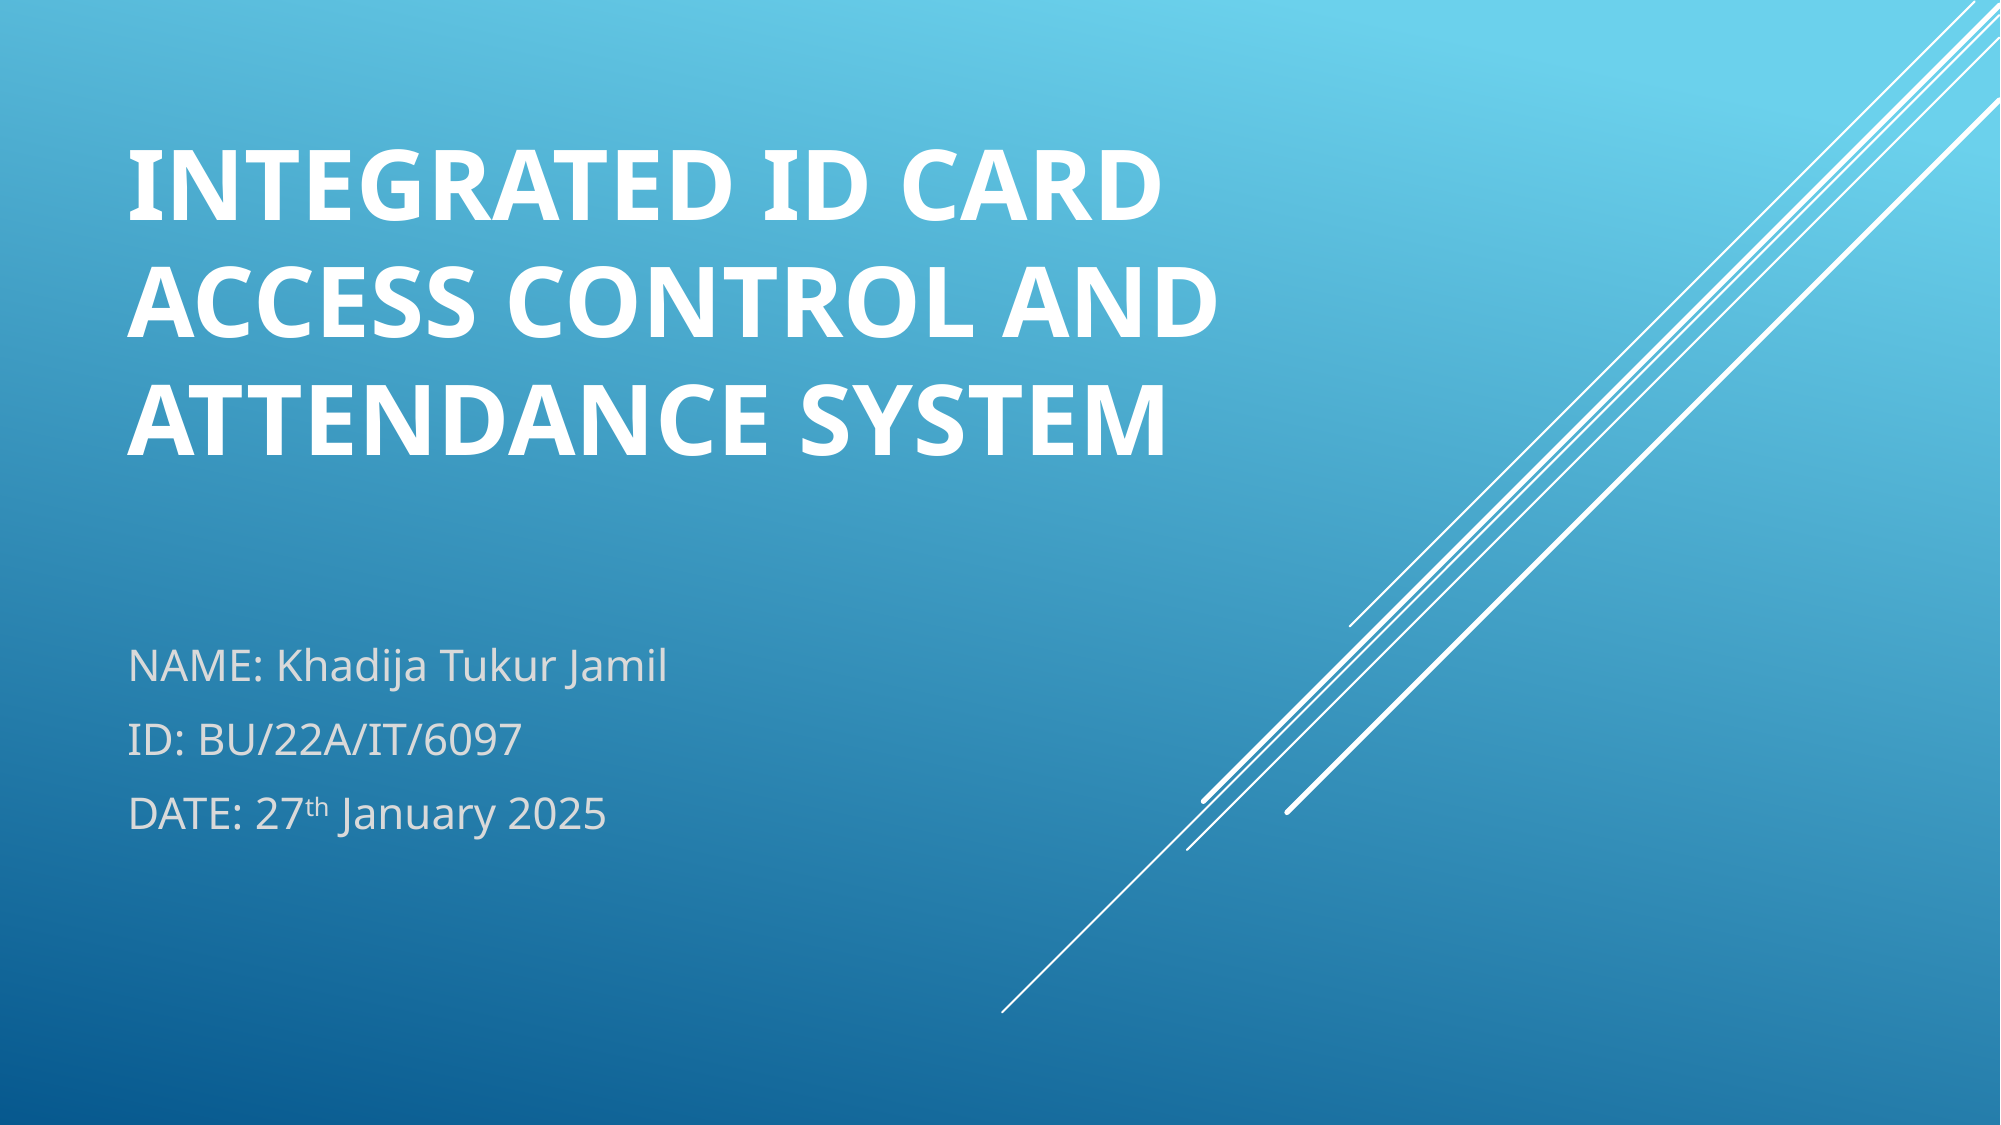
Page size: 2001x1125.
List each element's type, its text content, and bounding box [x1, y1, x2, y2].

title Integrated ID Card Access Control and Attendance System [112, 112, 1425, 600]
subtitle NAME: Khadija Tukur Jamil ID: BU/22A/IT/6097 DATE: 27th January 2025 [112, 630, 1163, 950]
